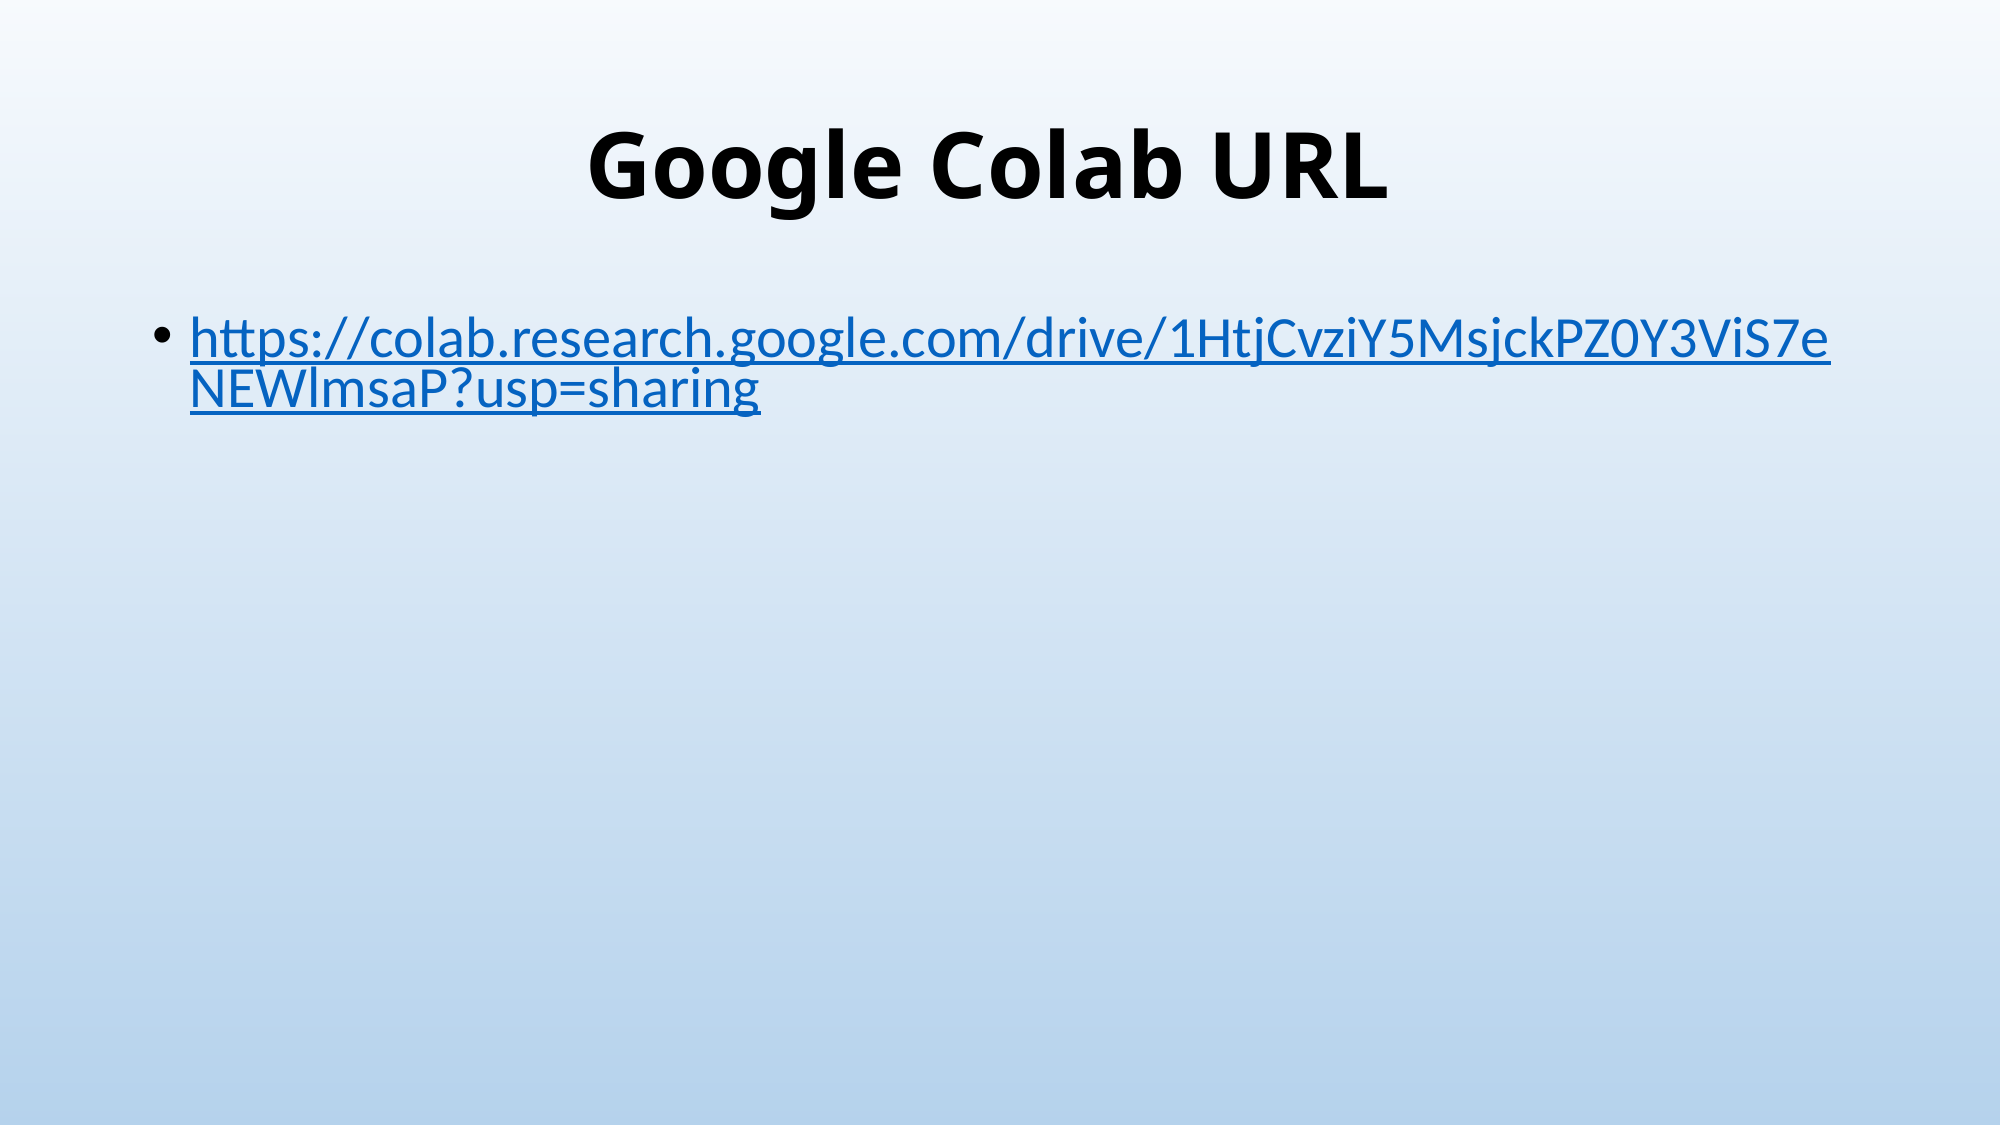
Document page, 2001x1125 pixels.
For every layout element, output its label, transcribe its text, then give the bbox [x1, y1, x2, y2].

title Google Colab URL [137, 59, 1863, 278]
list https://colab.research.google.com/drive/1HtjCvziY5MsjckPZ0Y3ViS7eNEWlmsaP?usp=sharing [137, 299, 1863, 1014]
